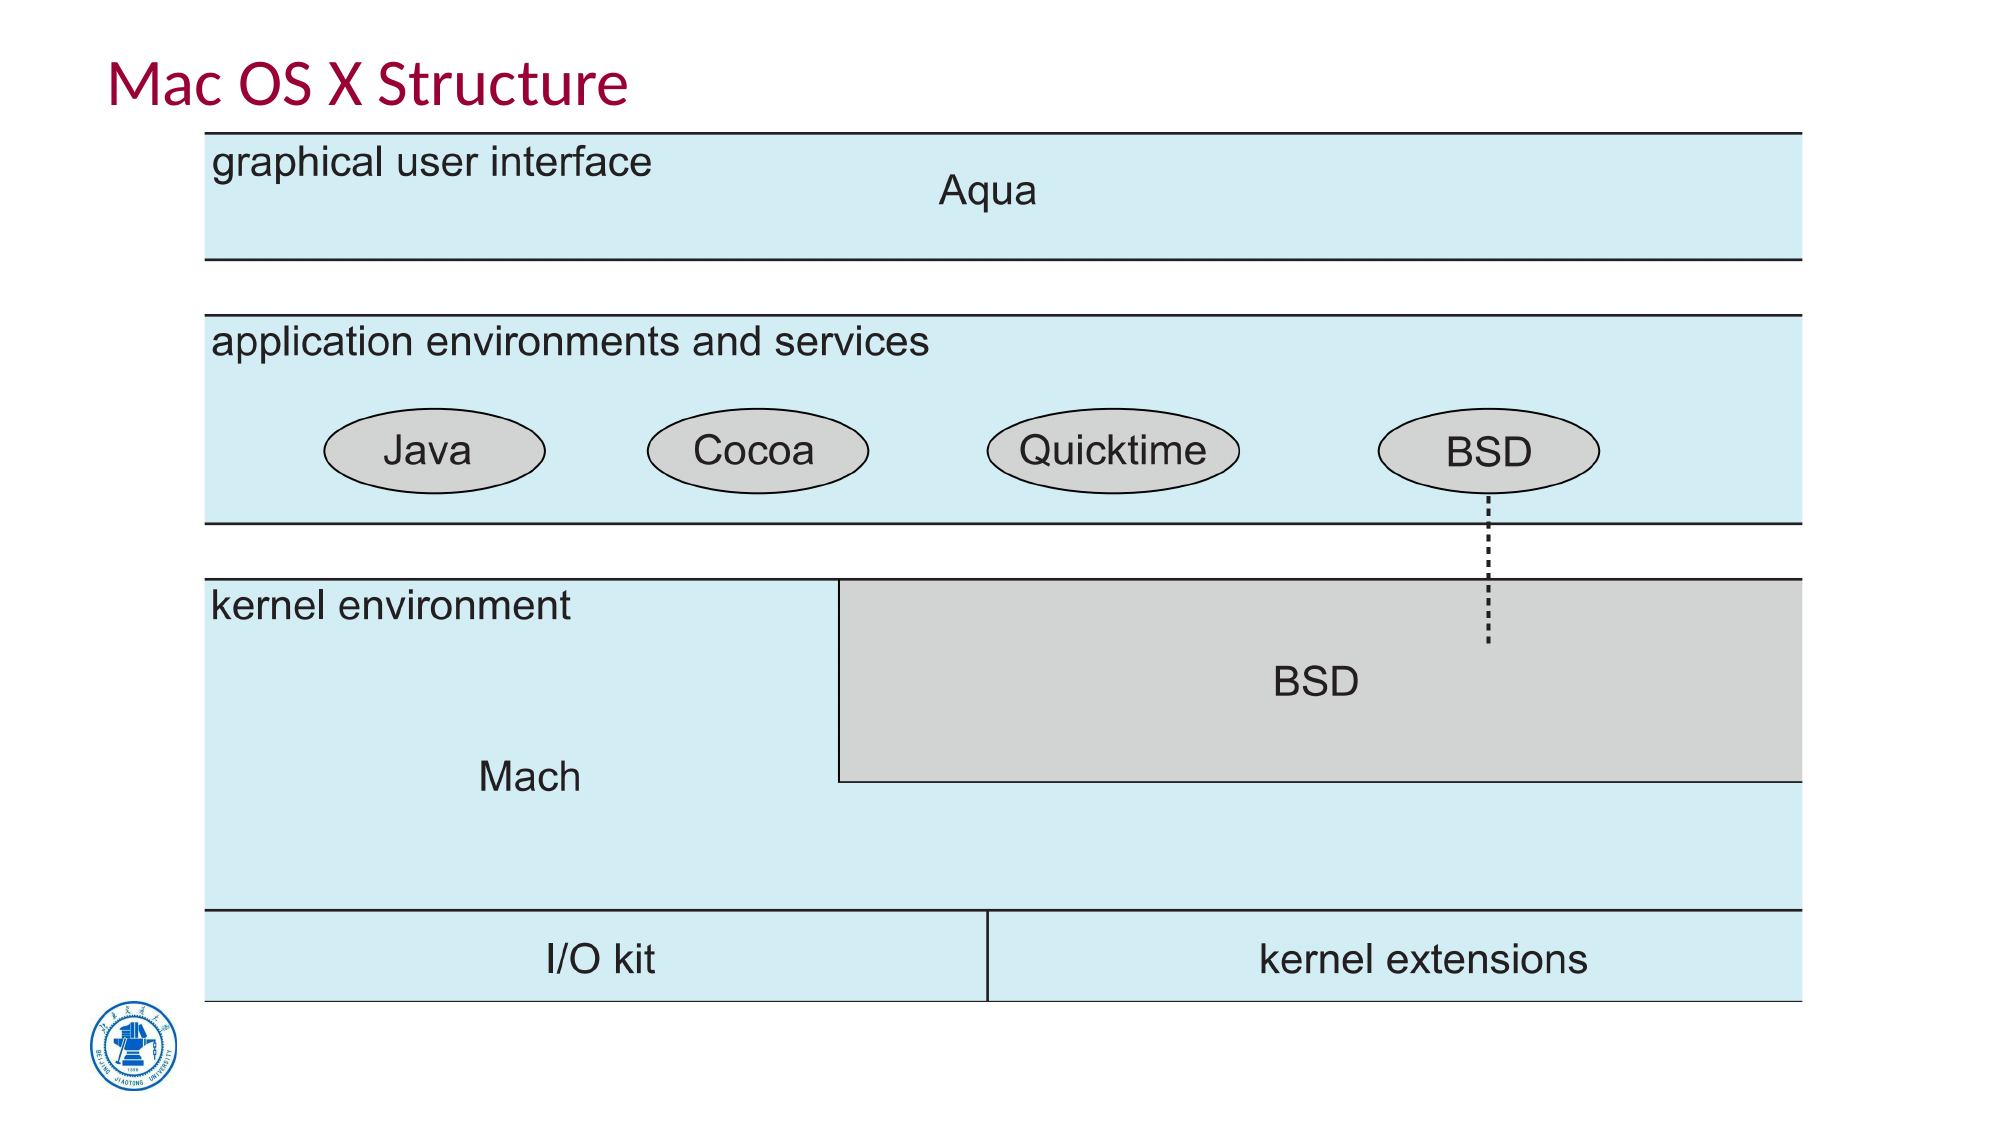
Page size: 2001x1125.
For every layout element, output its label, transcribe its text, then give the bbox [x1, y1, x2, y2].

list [204, 132, 1803, 1003]
title Mac OS X Structure [90, 39, 1917, 118]
picture [90, 1001, 177, 1091]
